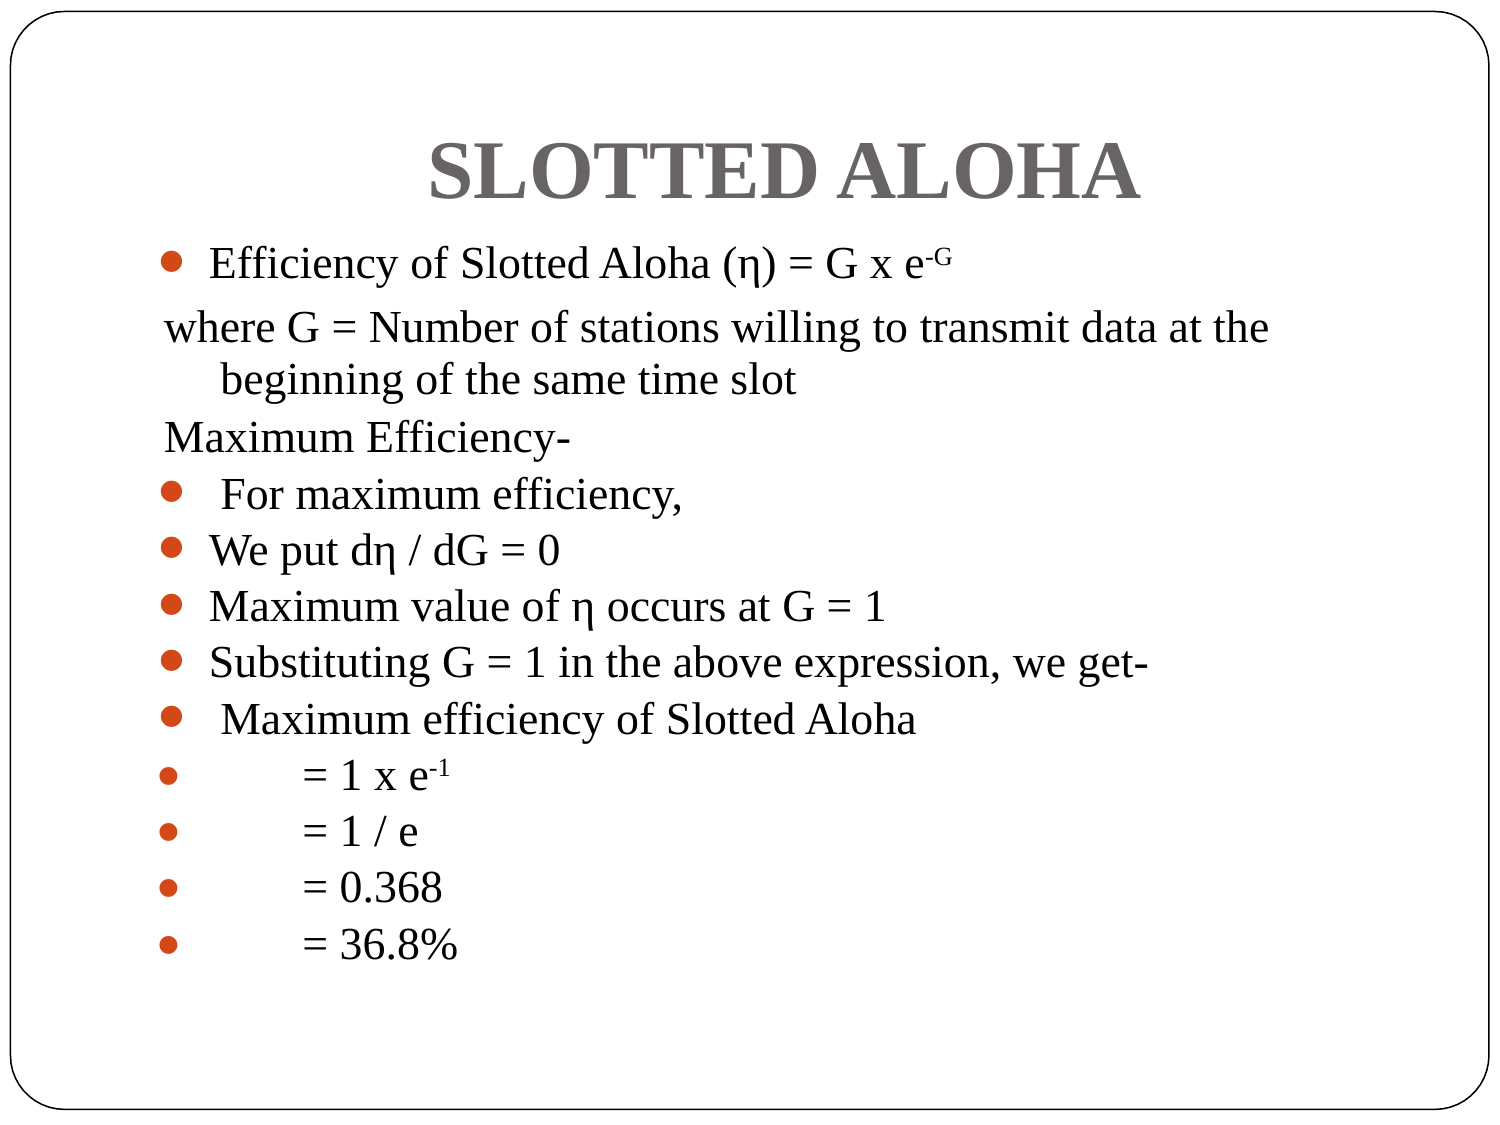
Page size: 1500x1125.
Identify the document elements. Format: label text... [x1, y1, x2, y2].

text_box Efficiency of Slotted Aloha (η) = G x e-G where G = Number of stations willing to transmit data at the beginning of the same time slot Maximum Efficiency- For maximum efficiency, We put dη / dG = 0 Maximum value of η occurs at G = 1 Substituting G = 1 in the above expression, we get- Maximum efficiency of Slotted Aloha ⚫ = 1 x e-1 ⚫ = 1 / e ⚫ = 0.368 ⚫ = 36.8% [146, 230, 1281, 969]
title SLOTTED ALOHA [425, 113, 1150, 230]
